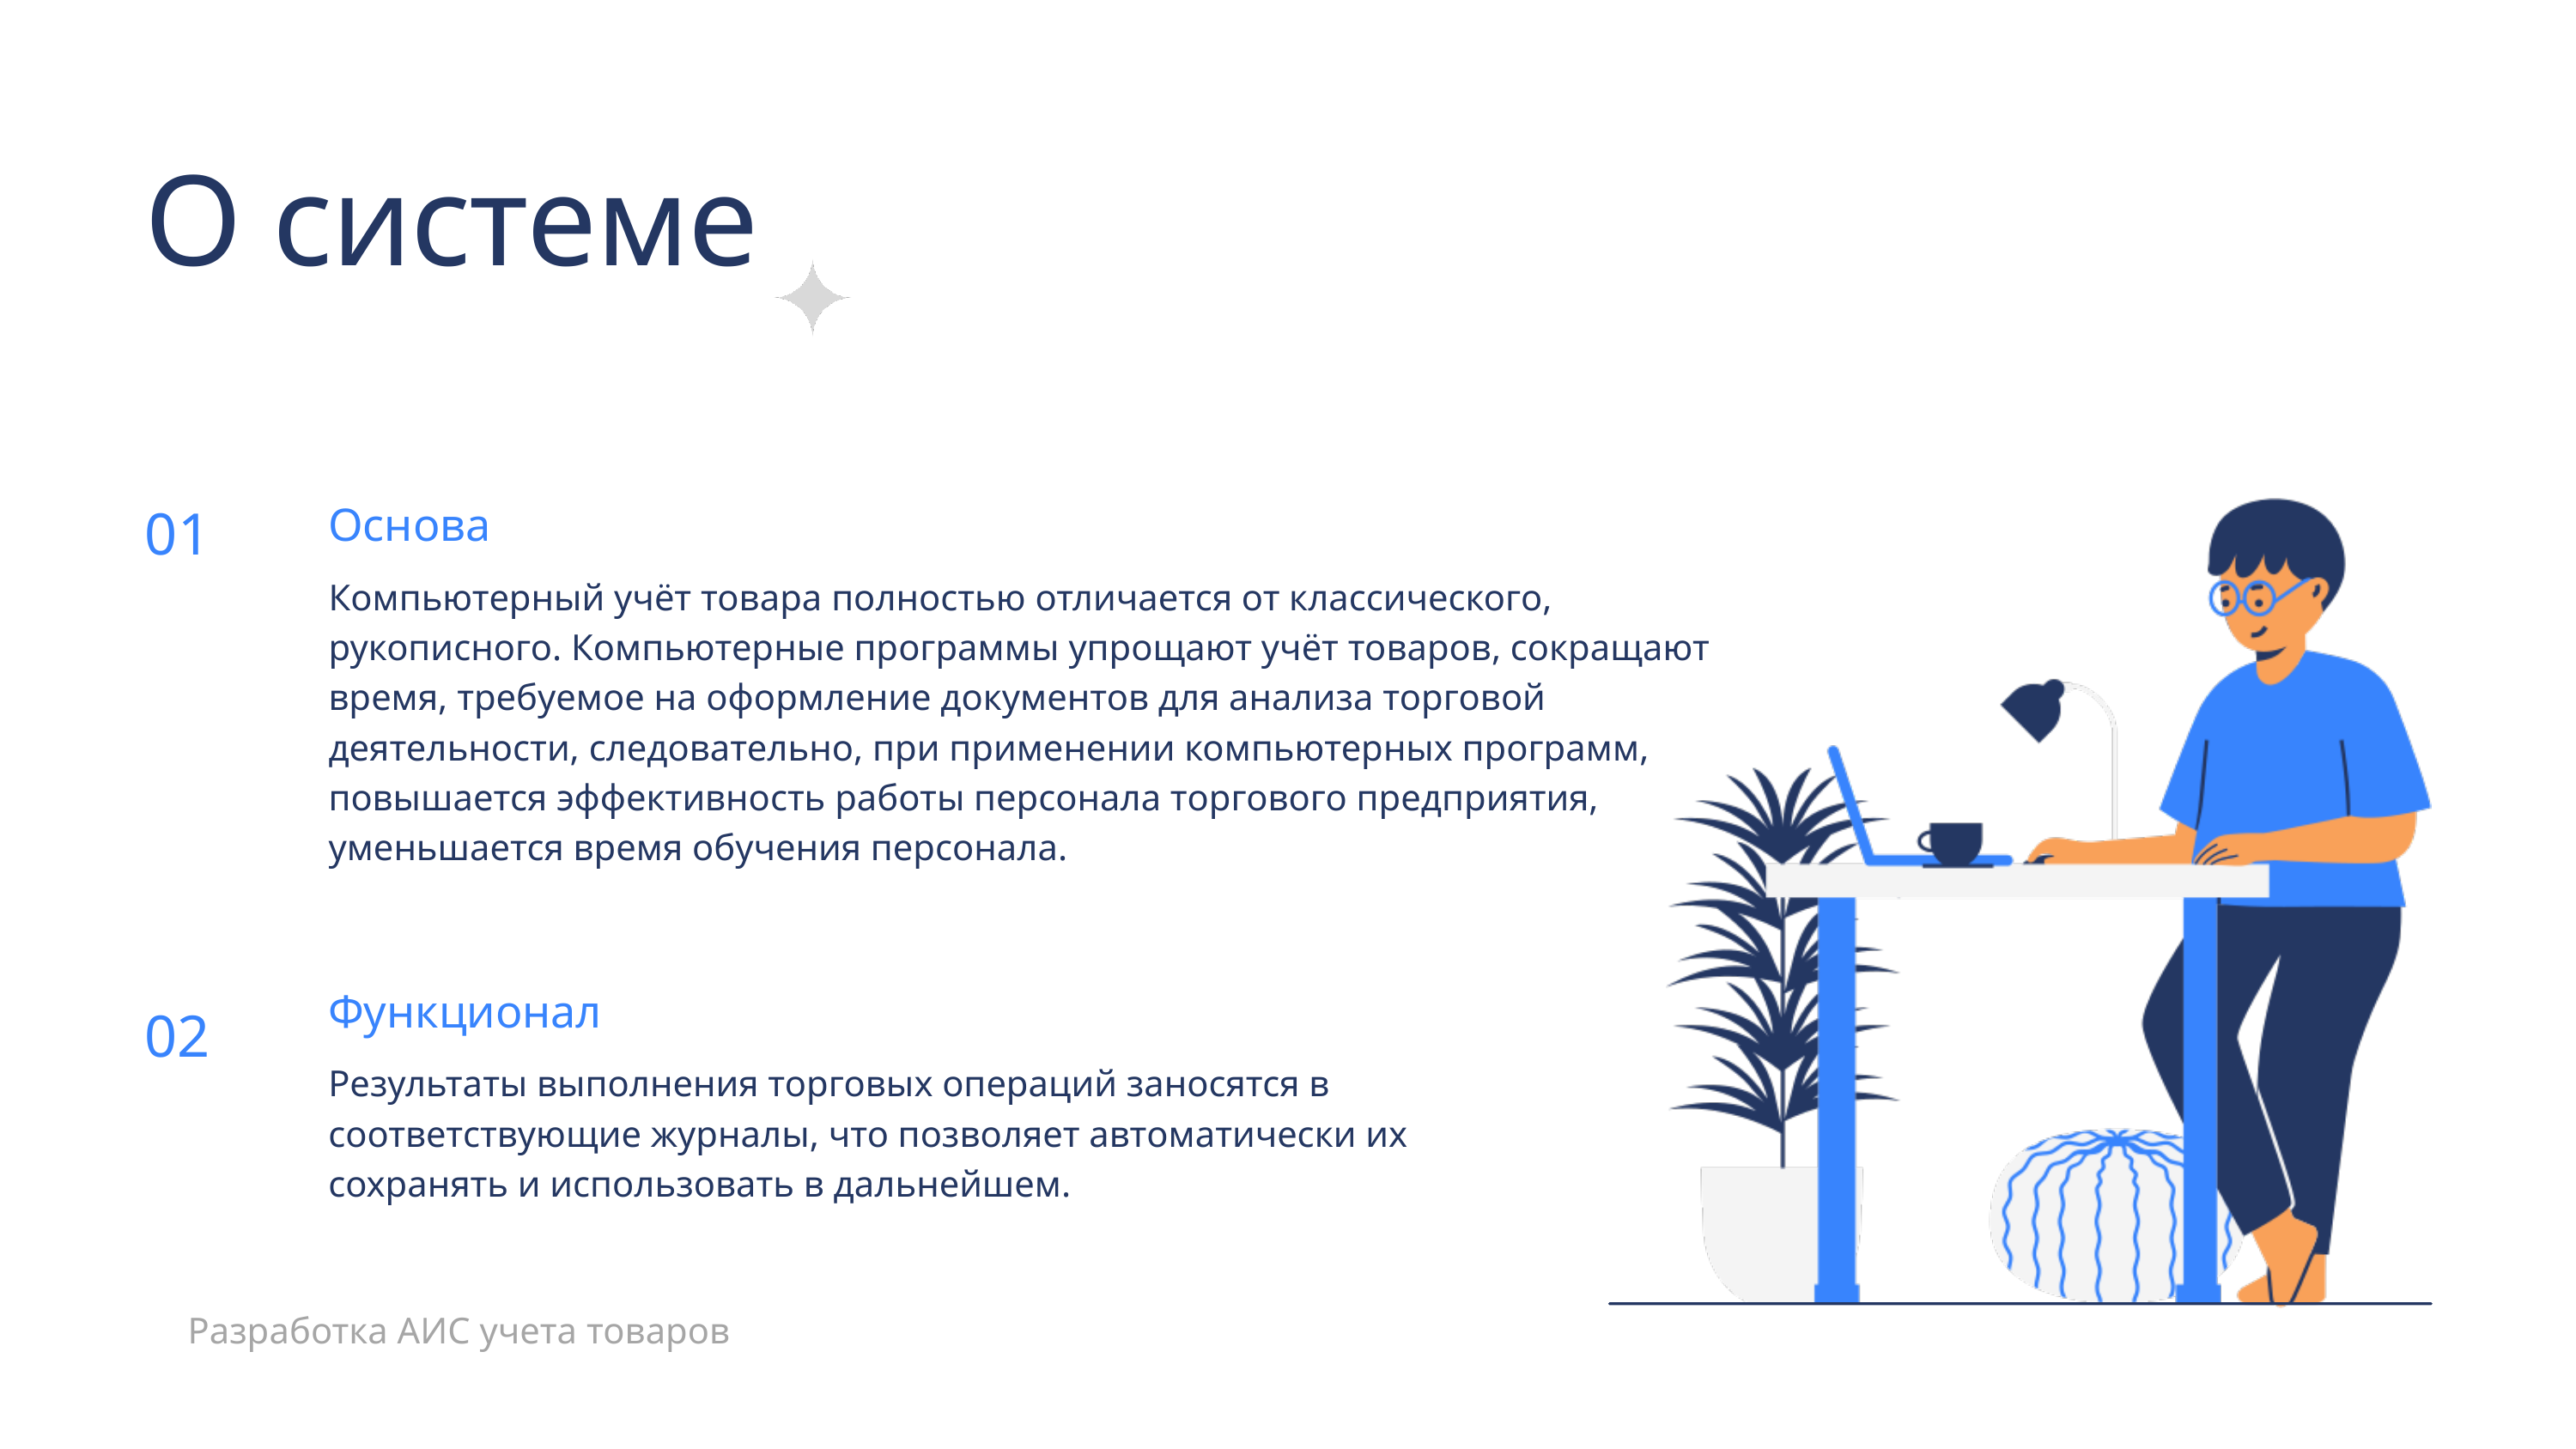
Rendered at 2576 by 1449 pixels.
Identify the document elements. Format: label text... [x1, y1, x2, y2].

text_box Разработка АИС учета товаров [144, 1300, 774, 1402]
text_box 02 [144, 1000, 262, 1070]
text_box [328, 496, 1667, 868]
text_box О системе [144, 153, 1149, 291]
text_box 01 [144, 497, 262, 567]
picture [1666, 497, 2432, 1308]
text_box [328, 982, 1542, 1203]
picture [772, 258, 853, 337]
